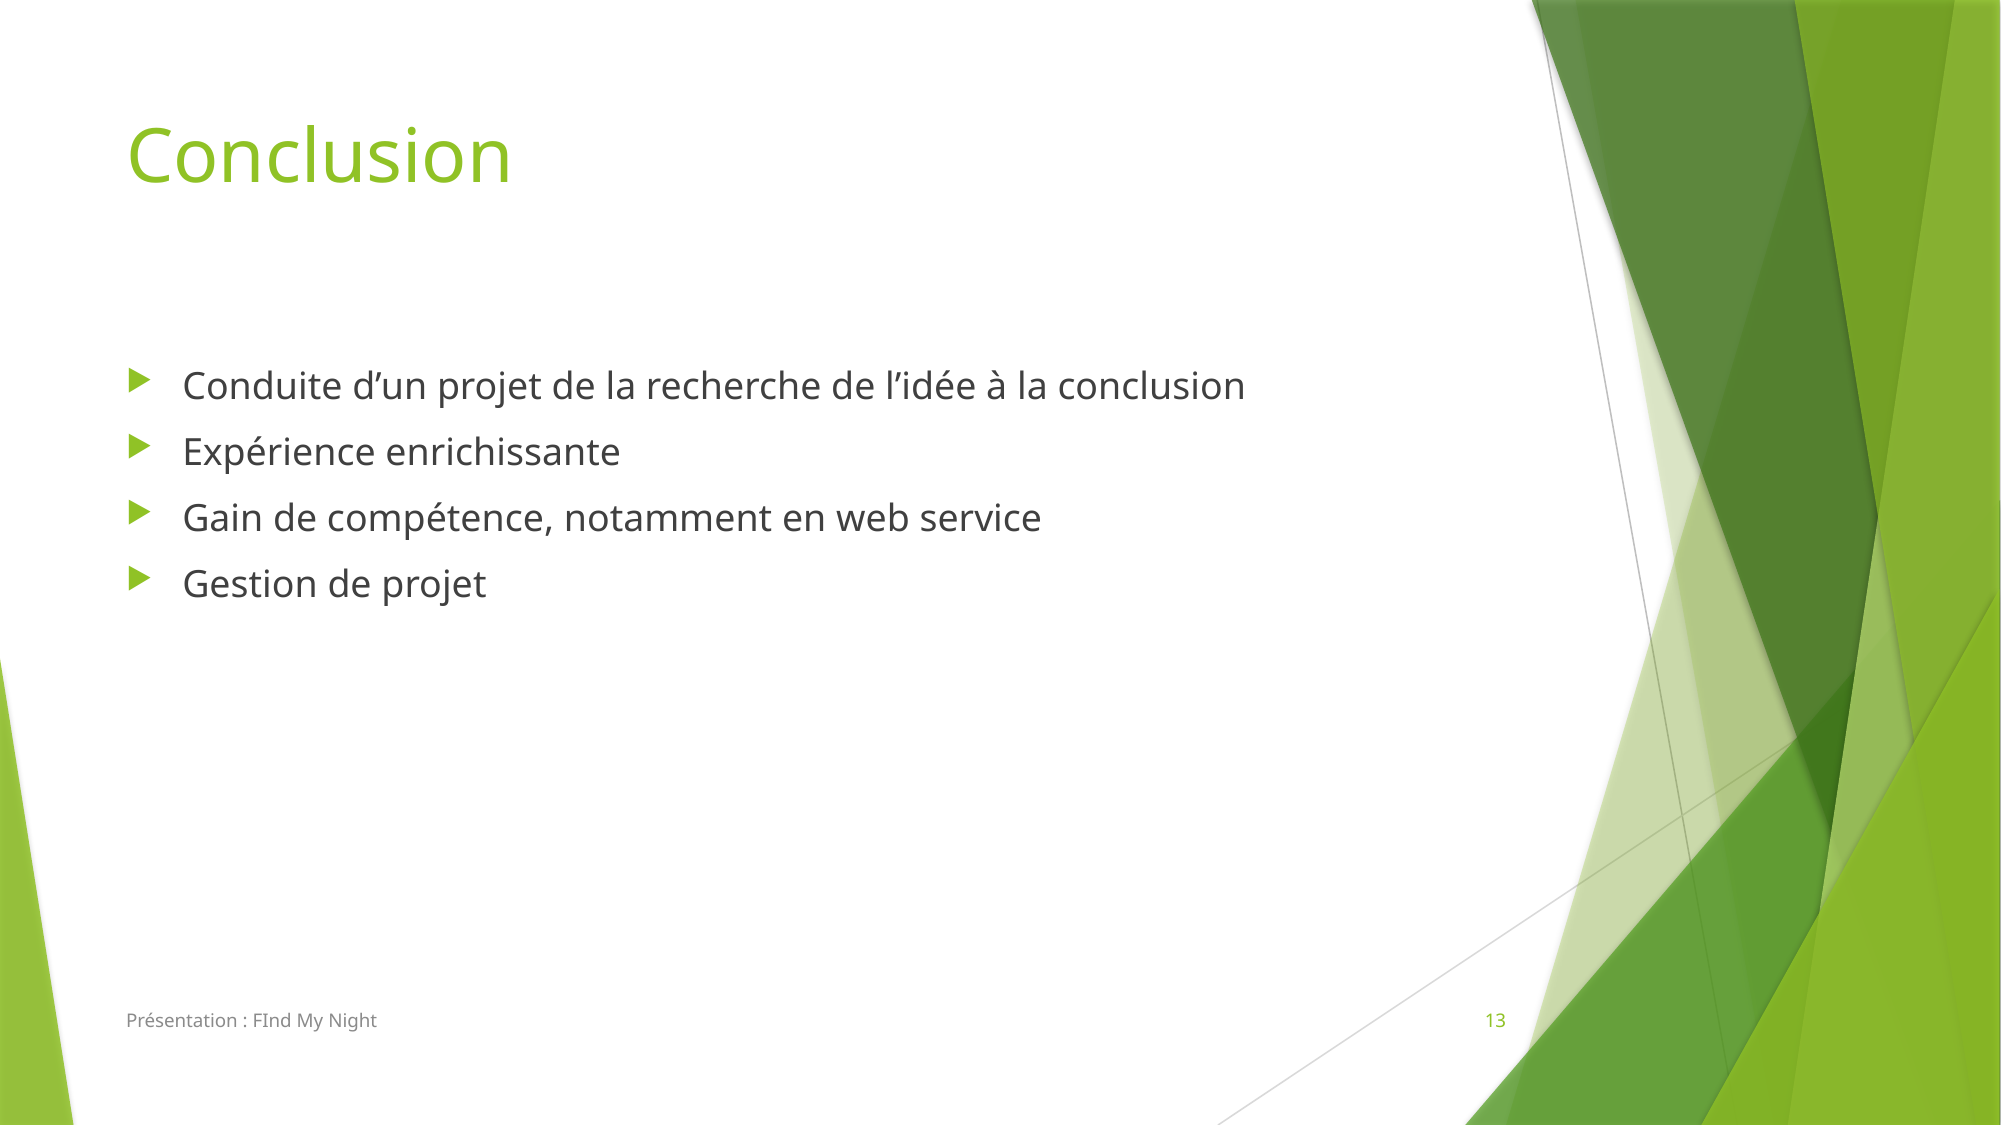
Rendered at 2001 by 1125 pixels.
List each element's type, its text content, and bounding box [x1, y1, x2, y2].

footer Présentation : FInd My Night [111, 991, 1145, 1051]
title Conclusion [111, 99, 1522, 317]
list Conduite d’un projet de la recherche de l’idée à la conclusion Expérience enrichissante Gain de compétence, notamment en web service Gestion de projet [111, 354, 1522, 992]
slide_number 13 [1409, 991, 1522, 1051]
